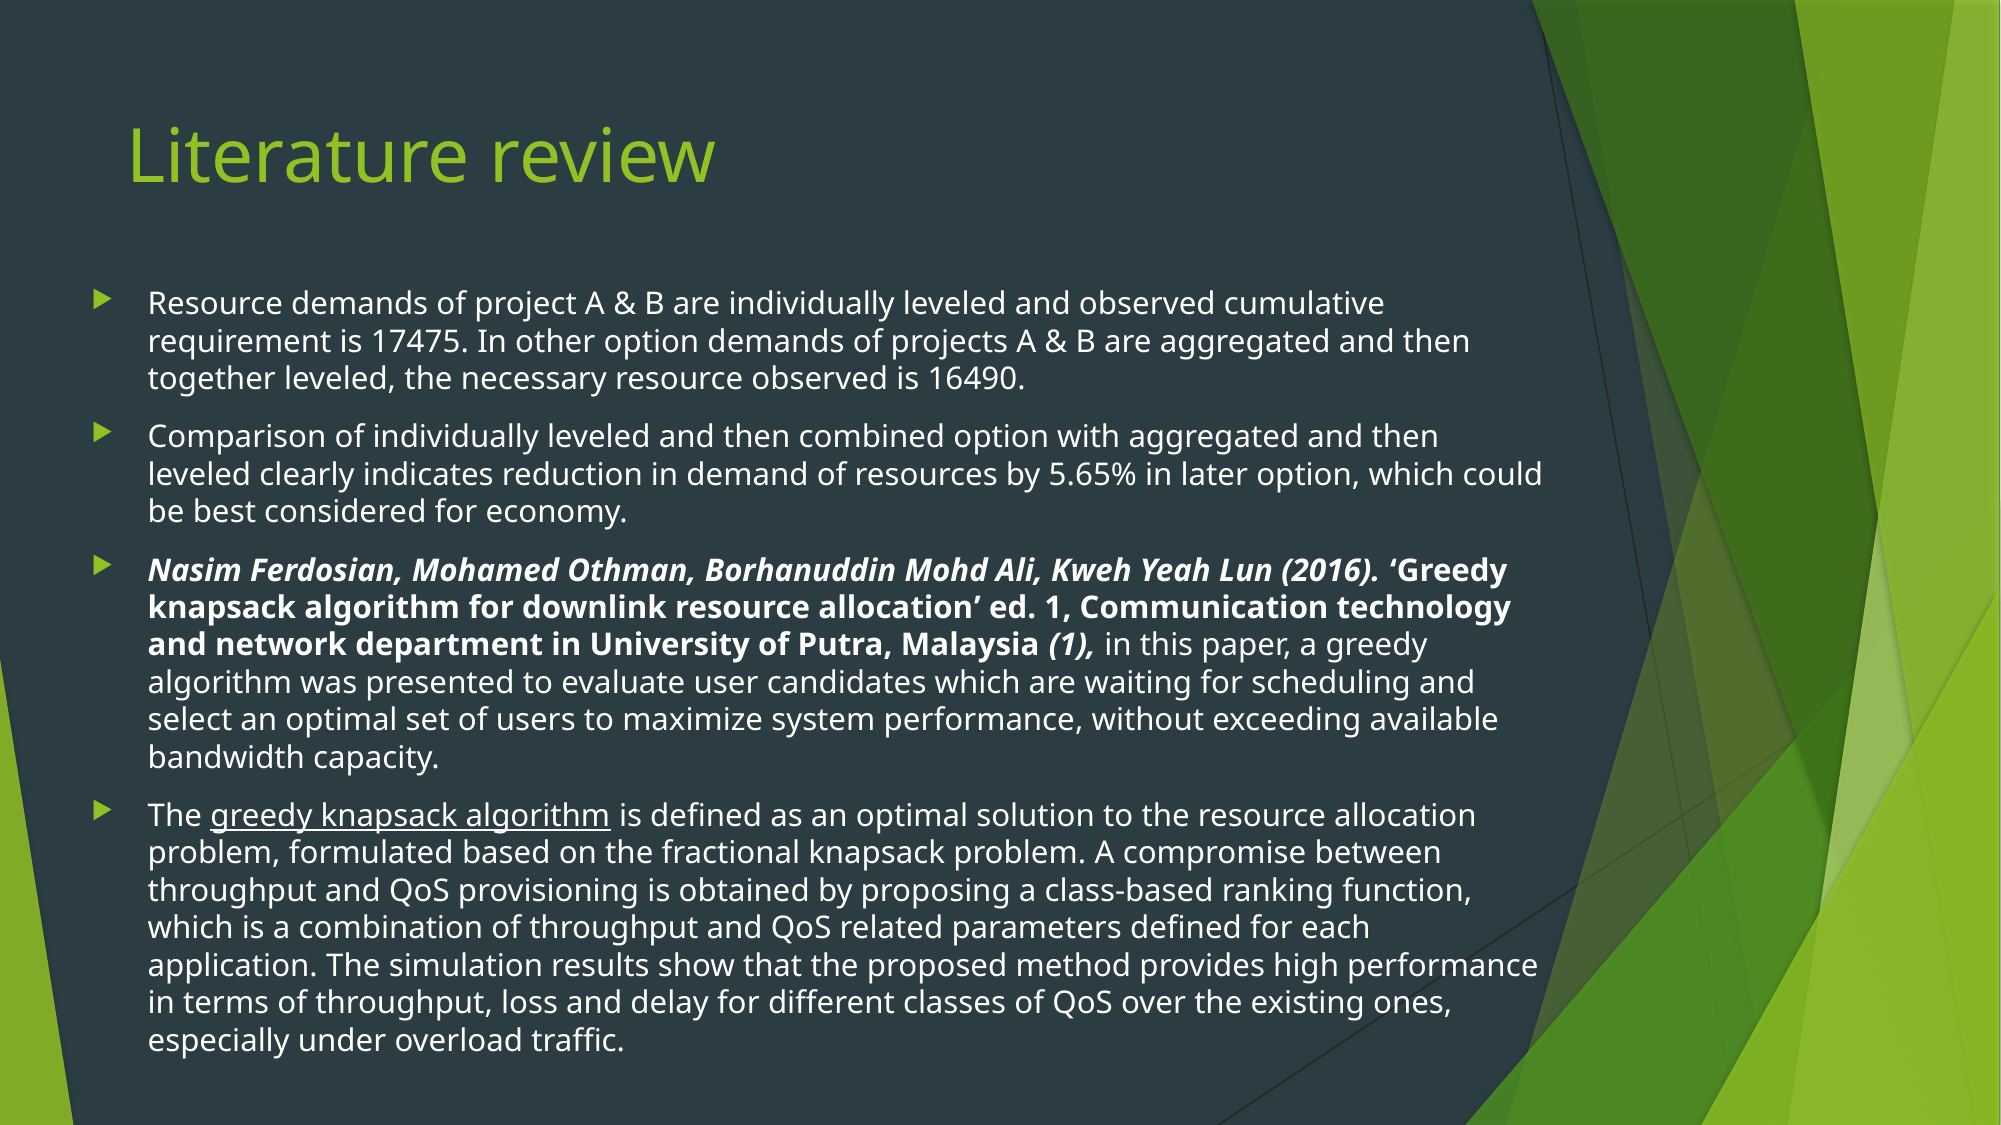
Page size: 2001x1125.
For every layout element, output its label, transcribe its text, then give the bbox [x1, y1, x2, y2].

title Literature review [111, 99, 1522, 275]
list Resource demands of project A & B are individually leveled and observed cumulative requirement is 17475. In other option demands of projects A & B are aggregated and then together leveled, the necessary resource observed is 16490. Comparison of individually leveled and then combined option with aggregated and then leveled clearly indicates reduction in demand of resources by 5.65% in later option, which could be best considered for economy. Nasim Ferdosian, Mohamed Othman, Borhanuddin Mohd Ali, Kweh Yeah Lun (2016). ‘Greedy knapsack algorithm for downlink resource allocation’ ed. 1, Communication technology and network department in University of Putra, Malaysia (1), in this paper, a greedy algorithm was presented to evaluate user candidates which are waiting for scheduling and select an optimal set of users to maximize system performance, without exceeding available bandwidth capacity. The greedy knapsack algorithm is defined as an optimal solution to the resource allocation problem, formulated based on the fractional knapsack problem. A compromise between throughput and QoS provisioning is obtained by proposing a class-based ranking function, which is a combination of throughput and QoS related parameters defined for each application. The simulation results show that the proposed method provides high performance in terms of throughput, loss and delay for different classes of QoS over the existing ones, especially under overload traffic. [76, 275, 1566, 1066]
